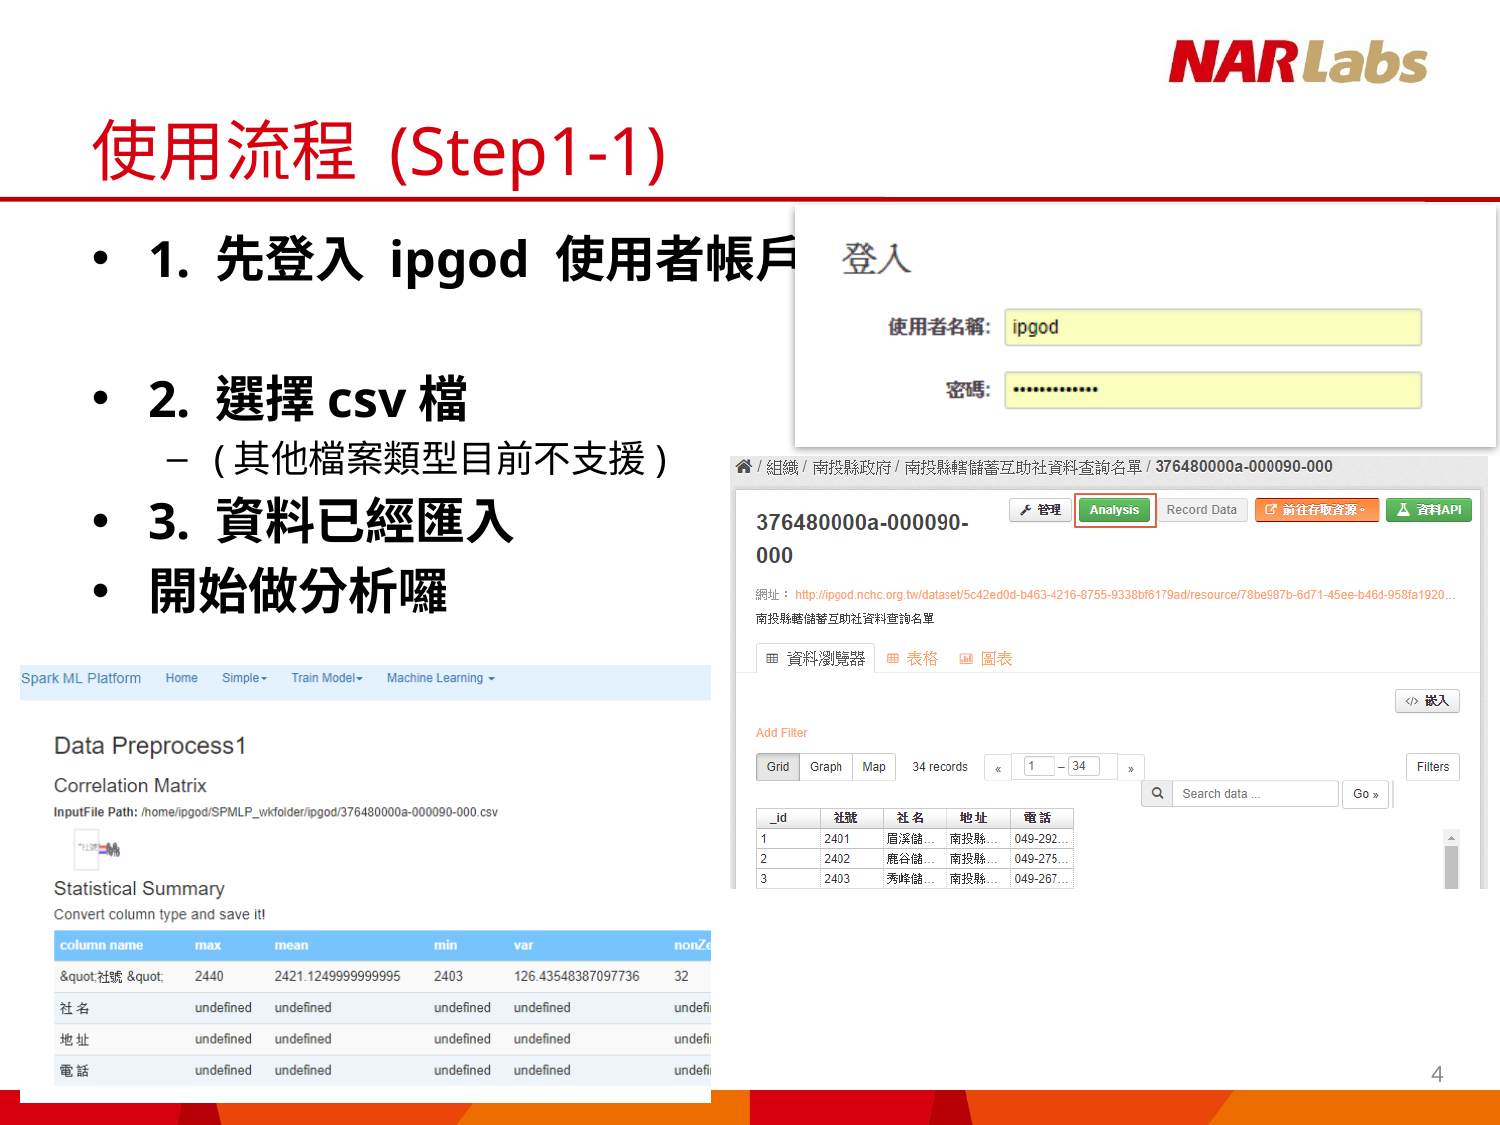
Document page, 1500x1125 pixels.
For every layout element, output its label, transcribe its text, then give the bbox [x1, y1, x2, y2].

picture [0, 202, 1500, 1125]
list 1. 先登入 ipgod 使用者帳戶 2. 選擇csv檔 (其他檔案類型目前不支援) 3. 資料已經匯入 開始做分析囉 [76, 219, 1432, 1024]
title 使用流程 (Step1-1) [76, 101, 1427, 197]
picture [0, 0, 1500, 197]
slide_number 4 [1108, 1042, 1459, 1103]
